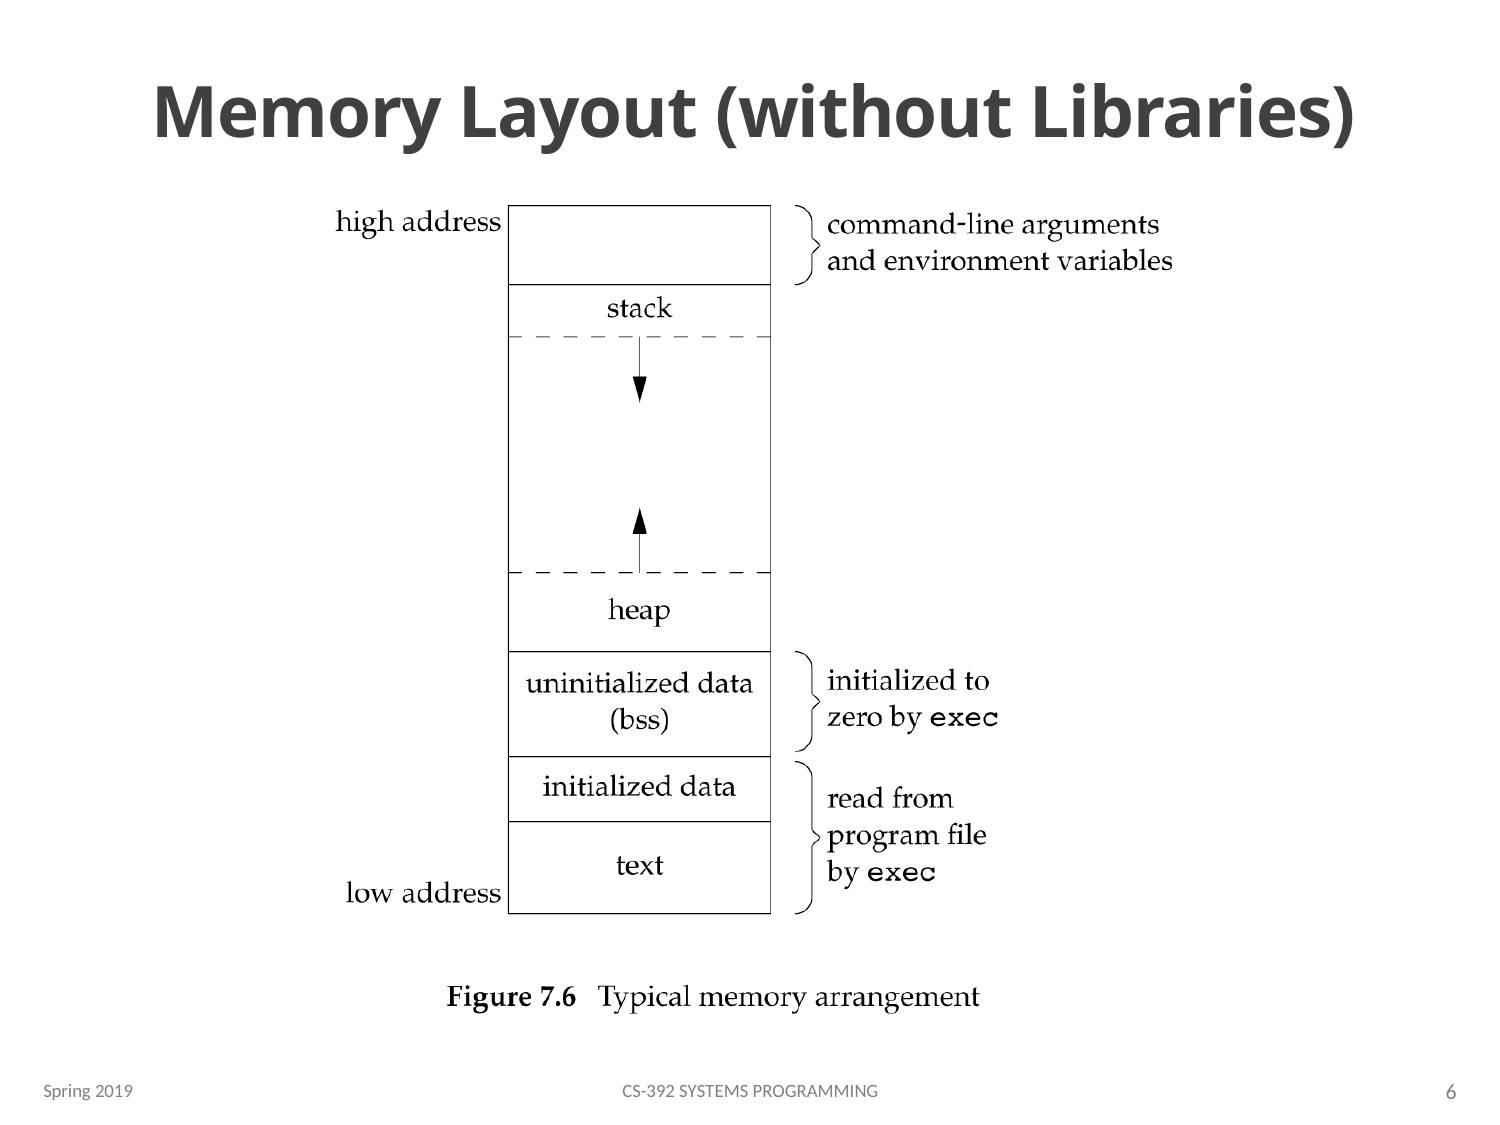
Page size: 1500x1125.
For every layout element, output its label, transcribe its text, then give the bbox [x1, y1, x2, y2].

slide_number 6 [1310, 1060, 1472, 1121]
slide_number Spring 2019 [28, 1059, 333, 1120]
title Memory Layout (without Libraries) [135, 5, 1373, 160]
picture [335, 204, 1173, 1015]
footer CS-392 Systems Programming [453, 1059, 1047, 1120]
